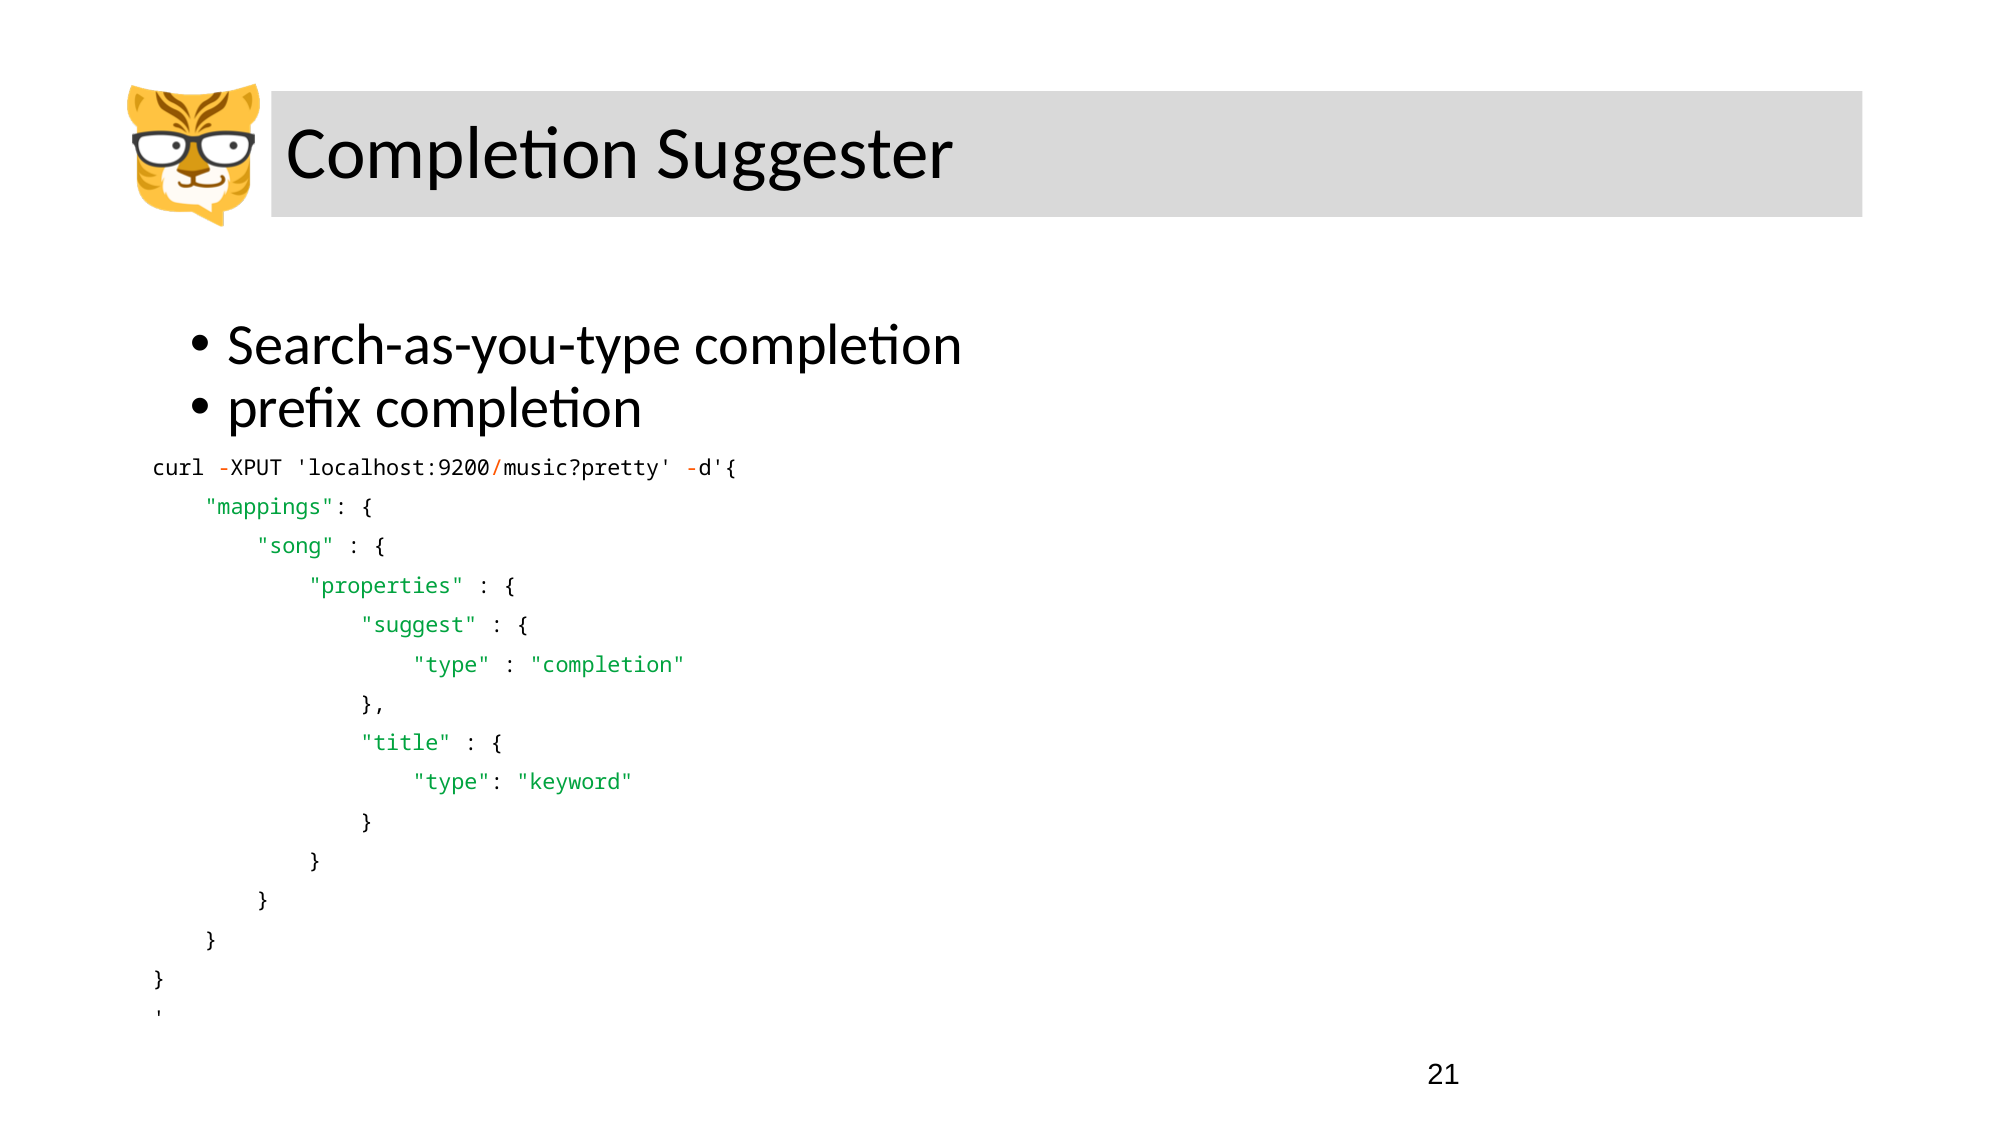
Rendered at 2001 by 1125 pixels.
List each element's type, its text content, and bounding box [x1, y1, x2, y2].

list Search-as-you-type completion prefix completion curl -XPUT 'localhost:9200/music?pretty' -d'{ "mappings": { "song" : { "properties" : { "suggest" : { "type" : "completion" }, "title" : { "type": "keyword" } } } } } ' [137, 299, 1863, 1014]
title Completion Suggester [271, 91, 1863, 217]
picture [115, 76, 272, 232]
slide_number ‹#› [1412, 1042, 1863, 1103]
